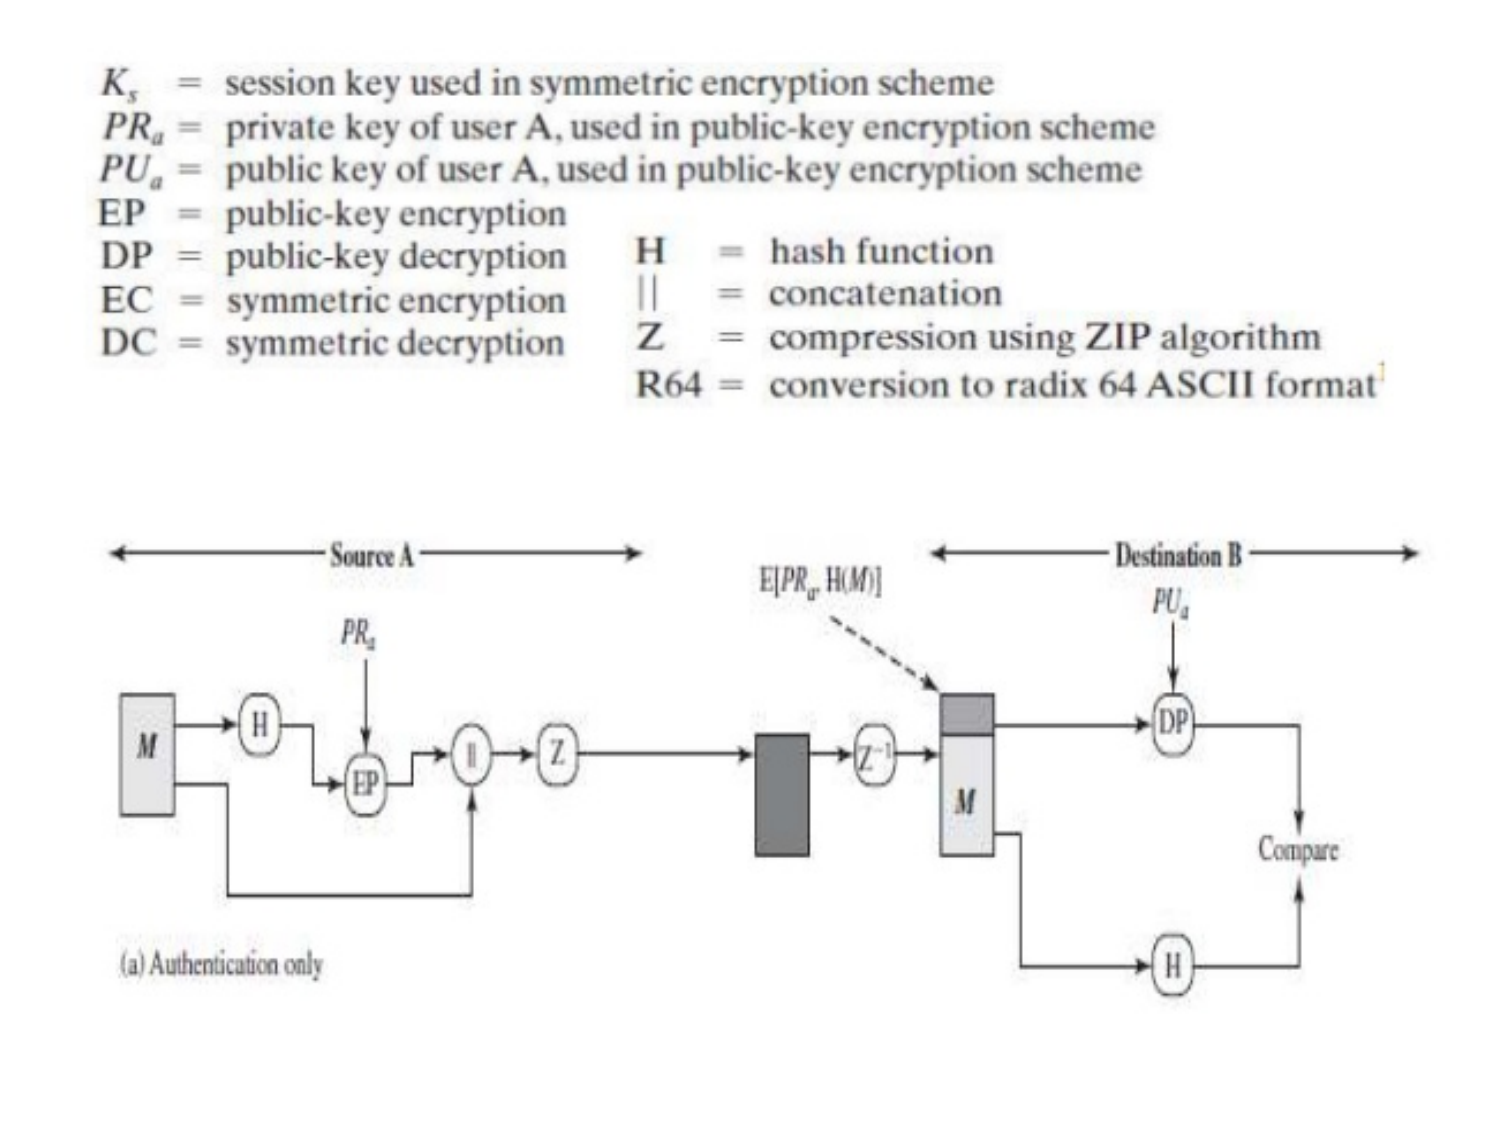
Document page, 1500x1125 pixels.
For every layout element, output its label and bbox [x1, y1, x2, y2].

list [29, 30, 1500, 1083]
